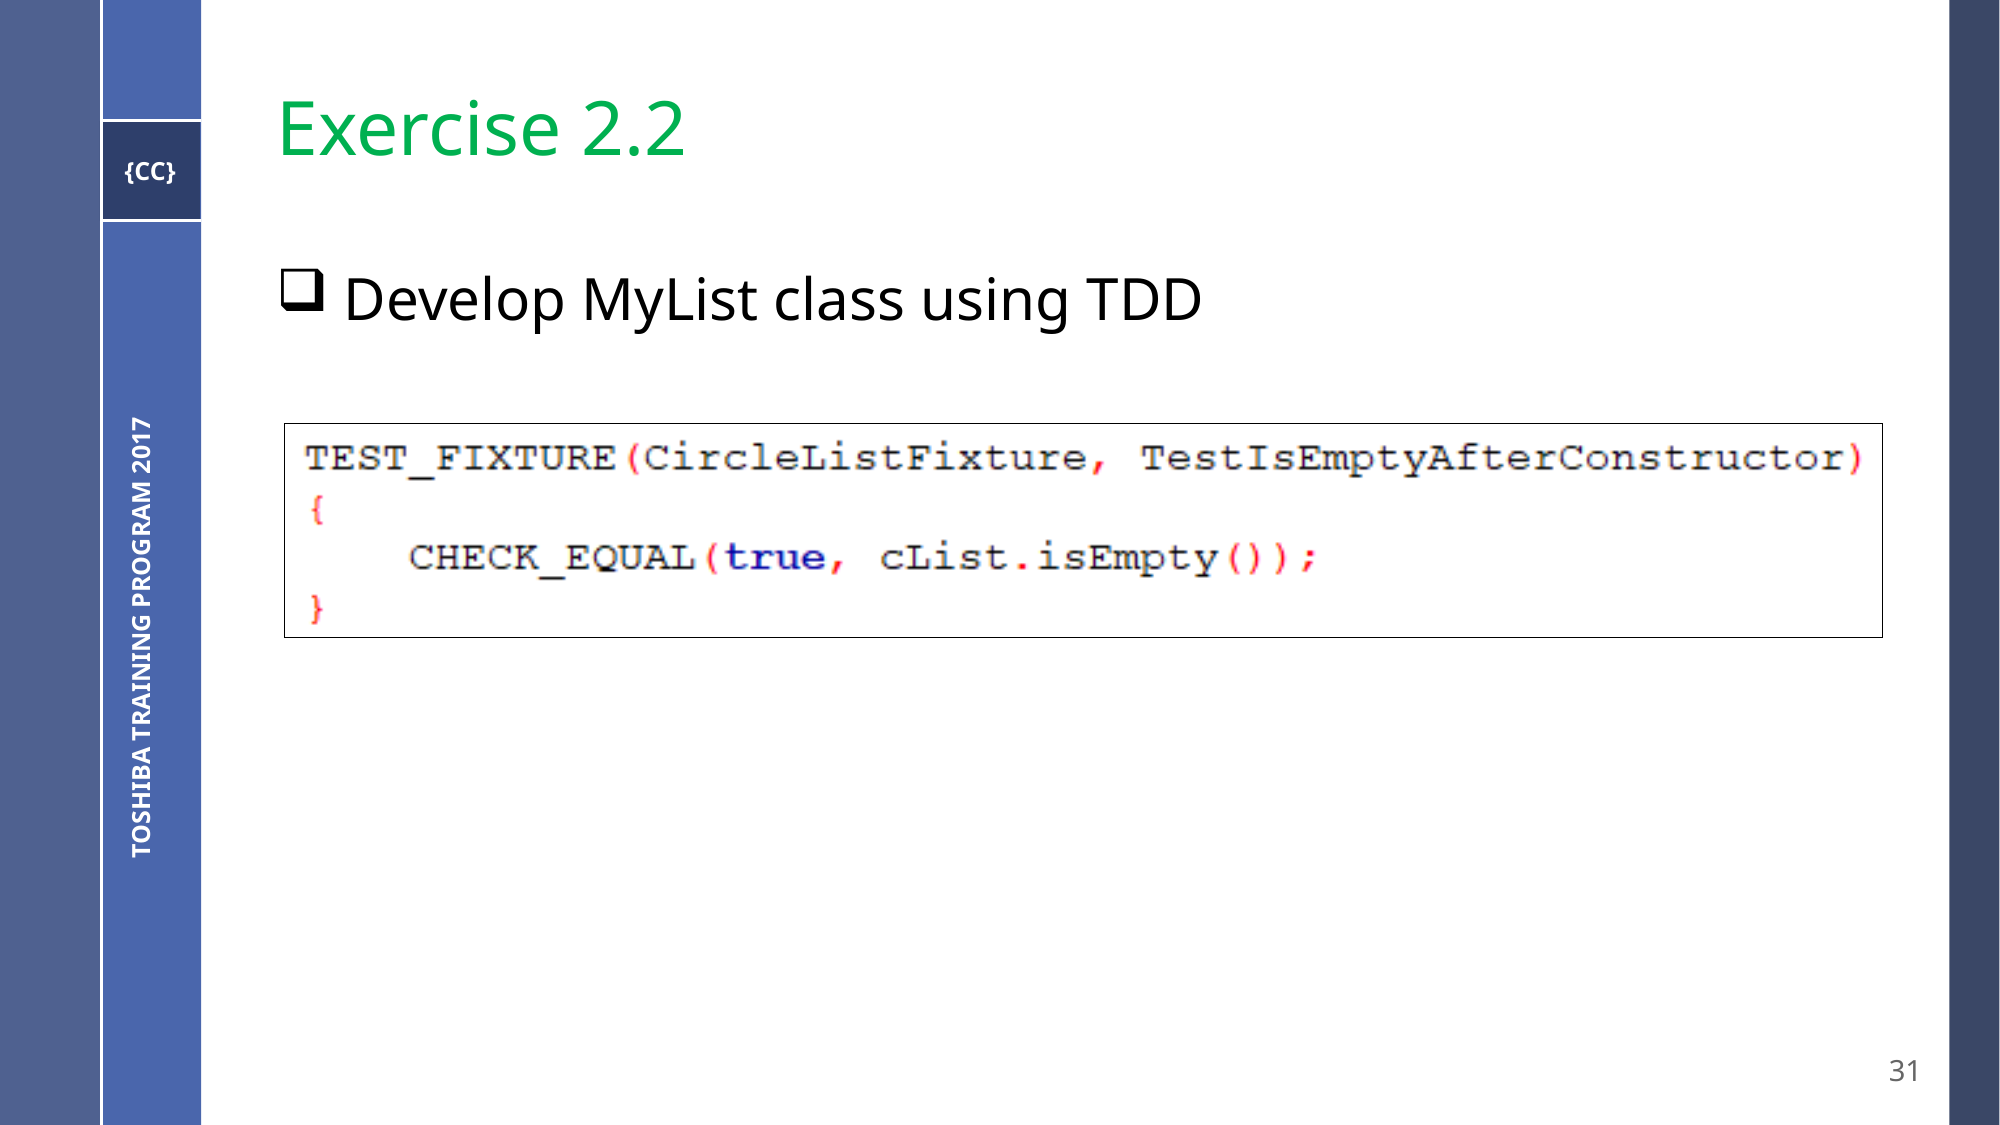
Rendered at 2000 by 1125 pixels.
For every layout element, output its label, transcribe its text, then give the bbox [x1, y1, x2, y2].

title Exercise 2.2 [261, 29, 1867, 233]
slide_number 31 [1837, 1042, 1938, 1103]
list Develop MyList class using TDD [261, 262, 1867, 1013]
picture [284, 423, 1883, 638]
footer Toshiba Training Program 2017 [112, 311, 173, 964]
